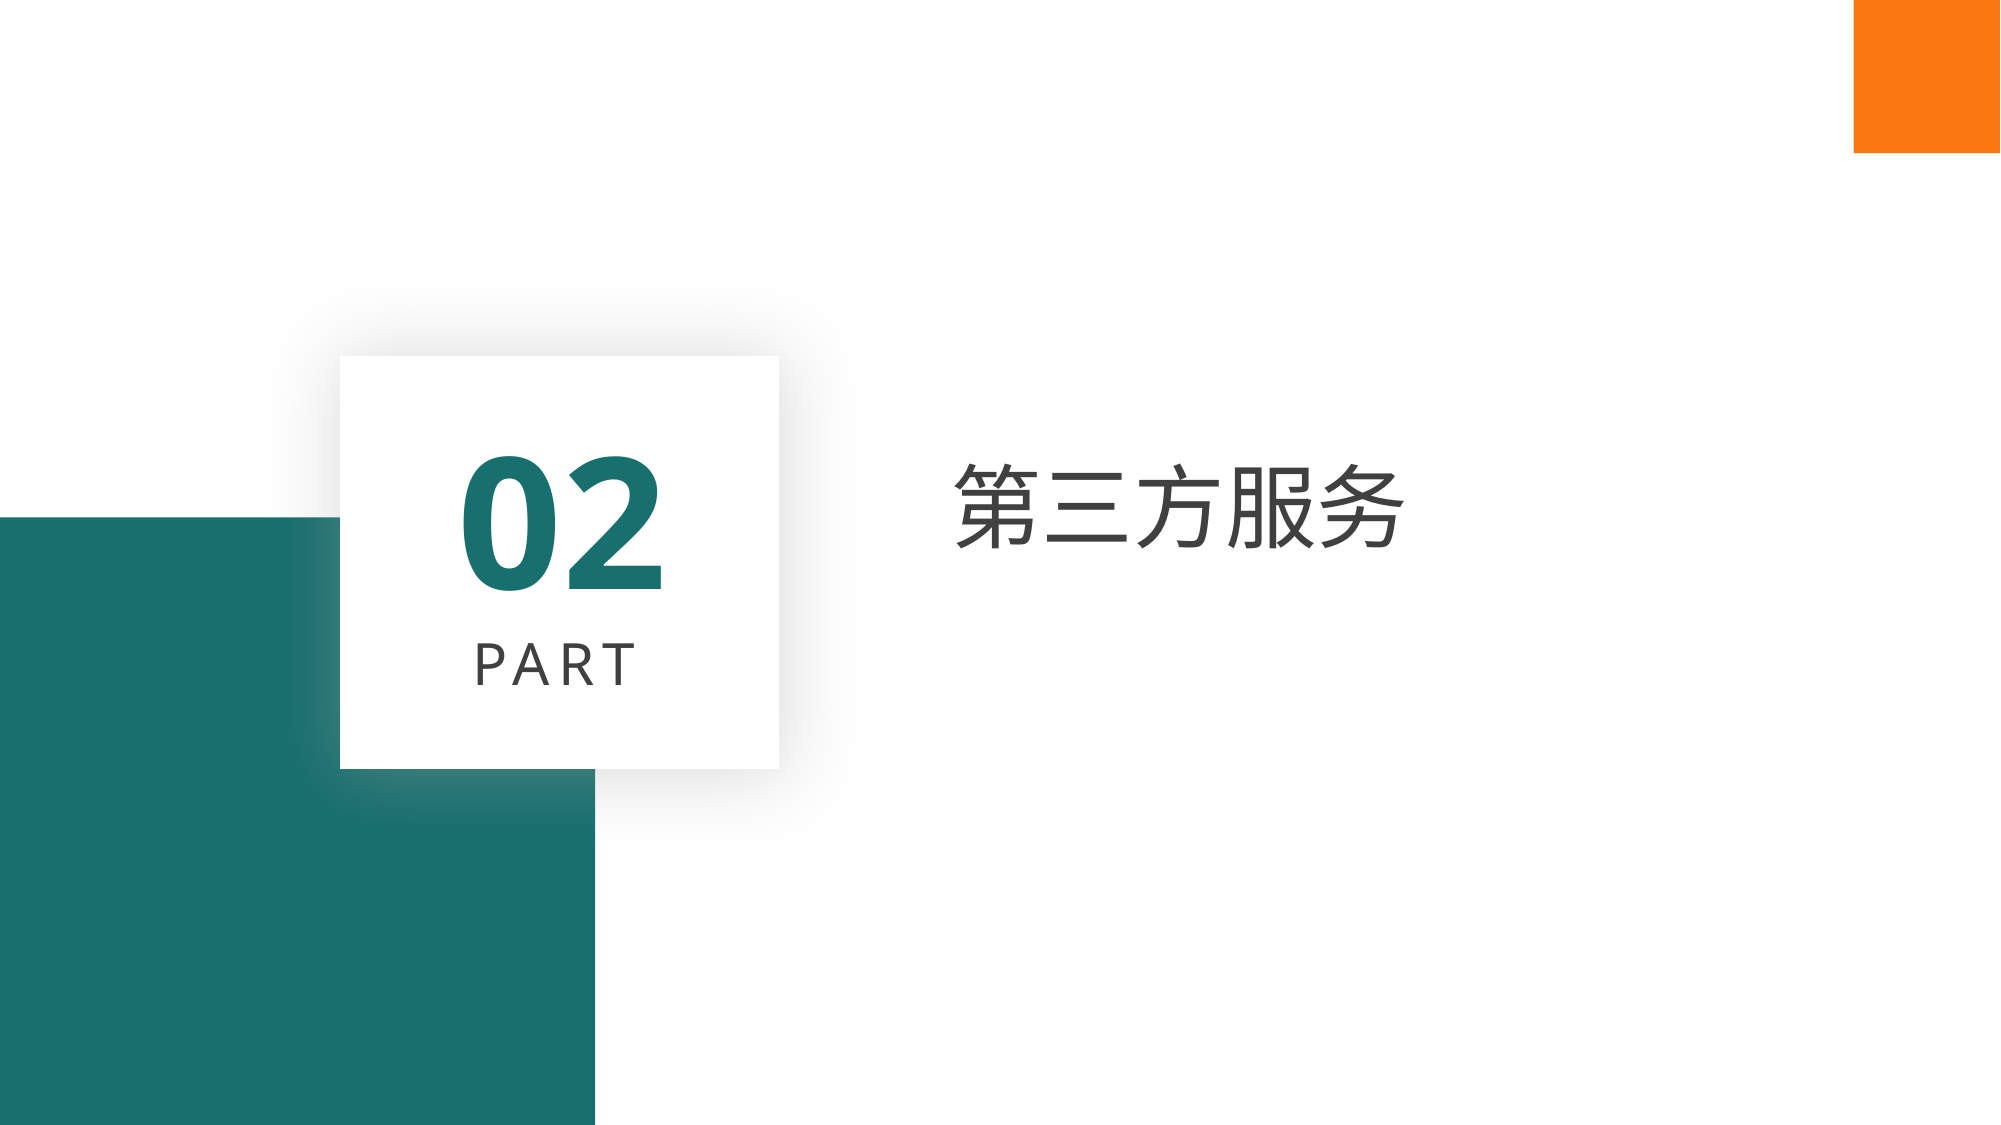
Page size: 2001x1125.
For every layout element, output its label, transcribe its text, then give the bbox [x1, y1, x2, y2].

text_box 第三方服务 [935, 442, 1689, 567]
text_box PART [457, 620, 682, 705]
text_box [339, 355, 780, 770]
text_box 02 [443, 398, 683, 634]
text_box [0, 516, 596, 1125]
text_box [1853, 0, 2000, 154]
